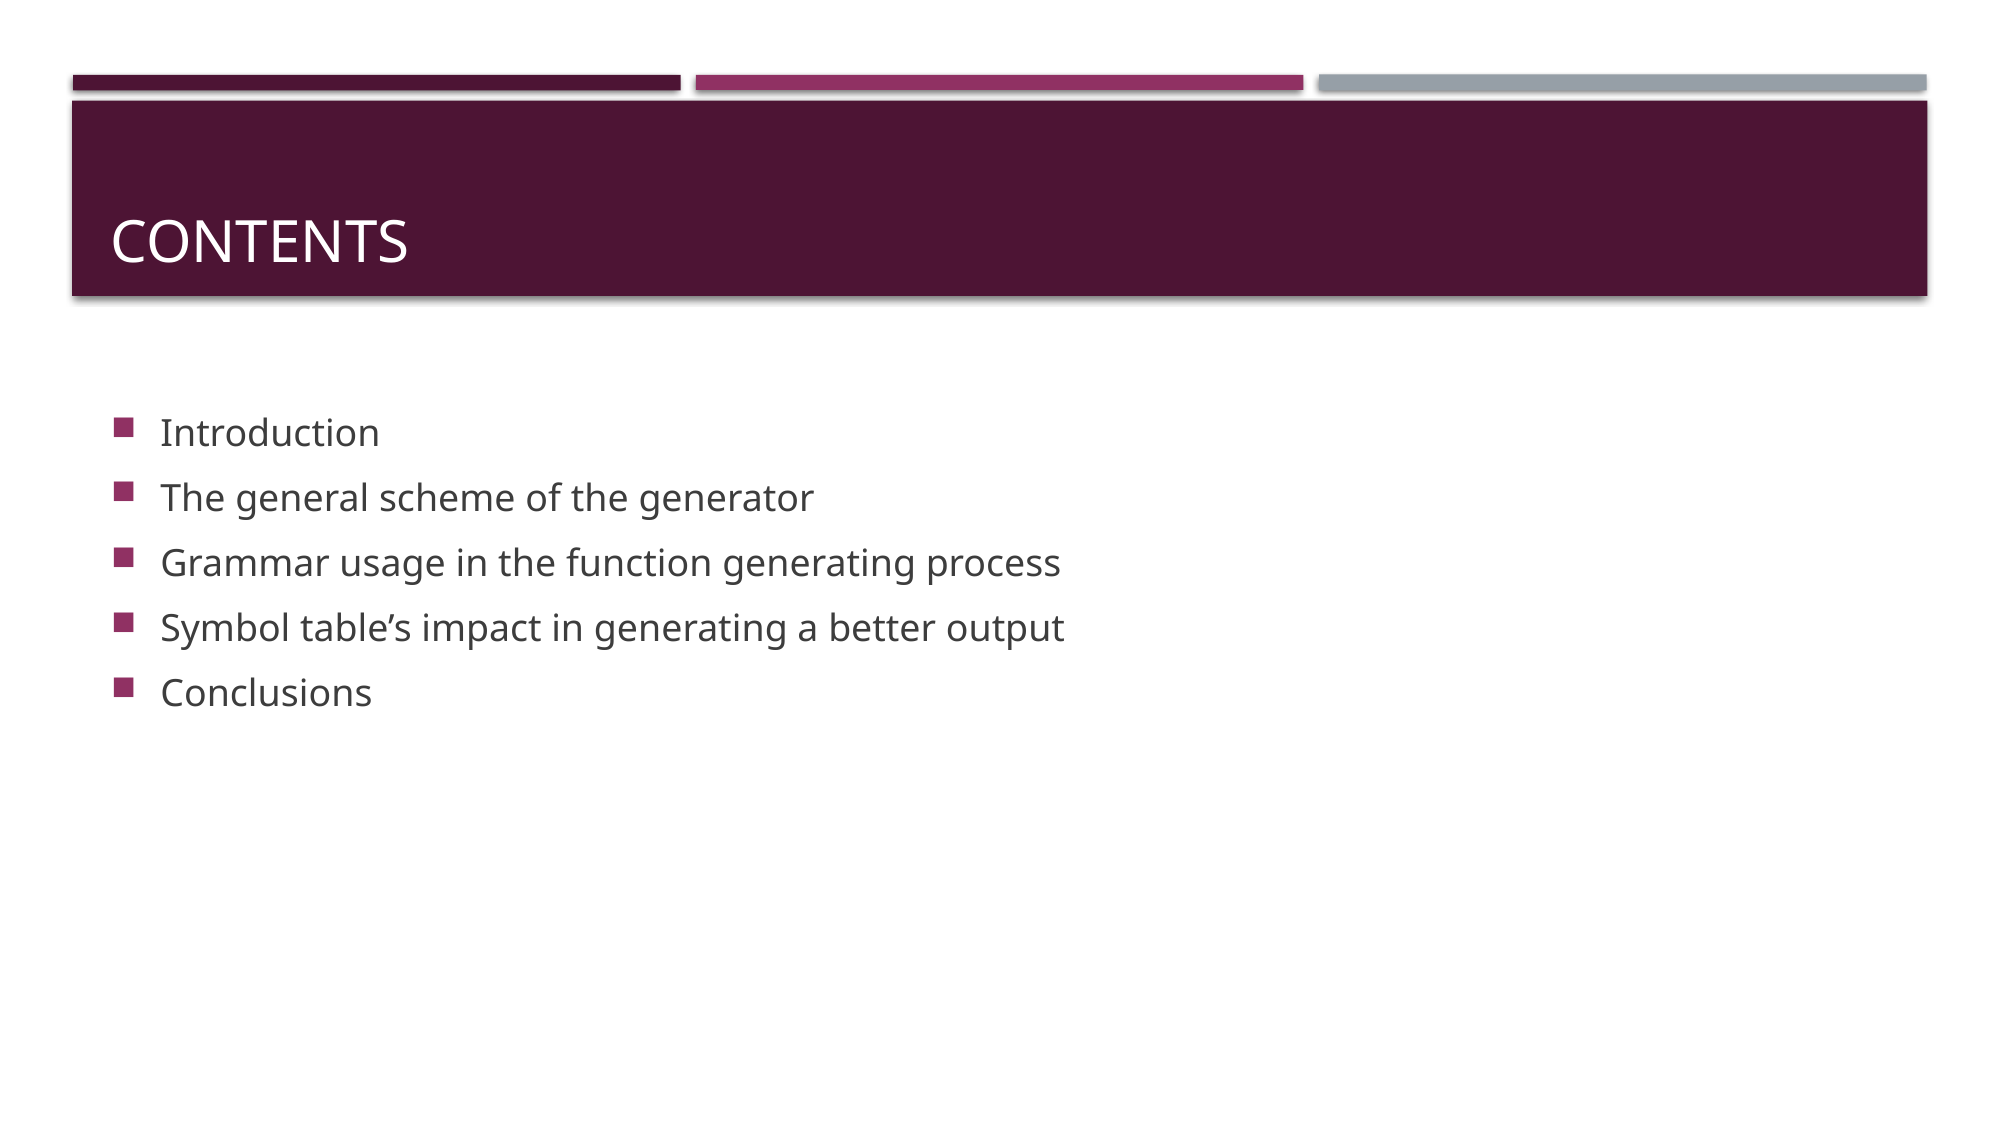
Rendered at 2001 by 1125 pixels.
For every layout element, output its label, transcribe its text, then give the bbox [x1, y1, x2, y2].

list Introduction The general scheme of the generator Grammar usage in the function generating process Symbol table’s impact in generating a better output Conclusions [95, 357, 1905, 962]
title Contents [95, 115, 1905, 282]
